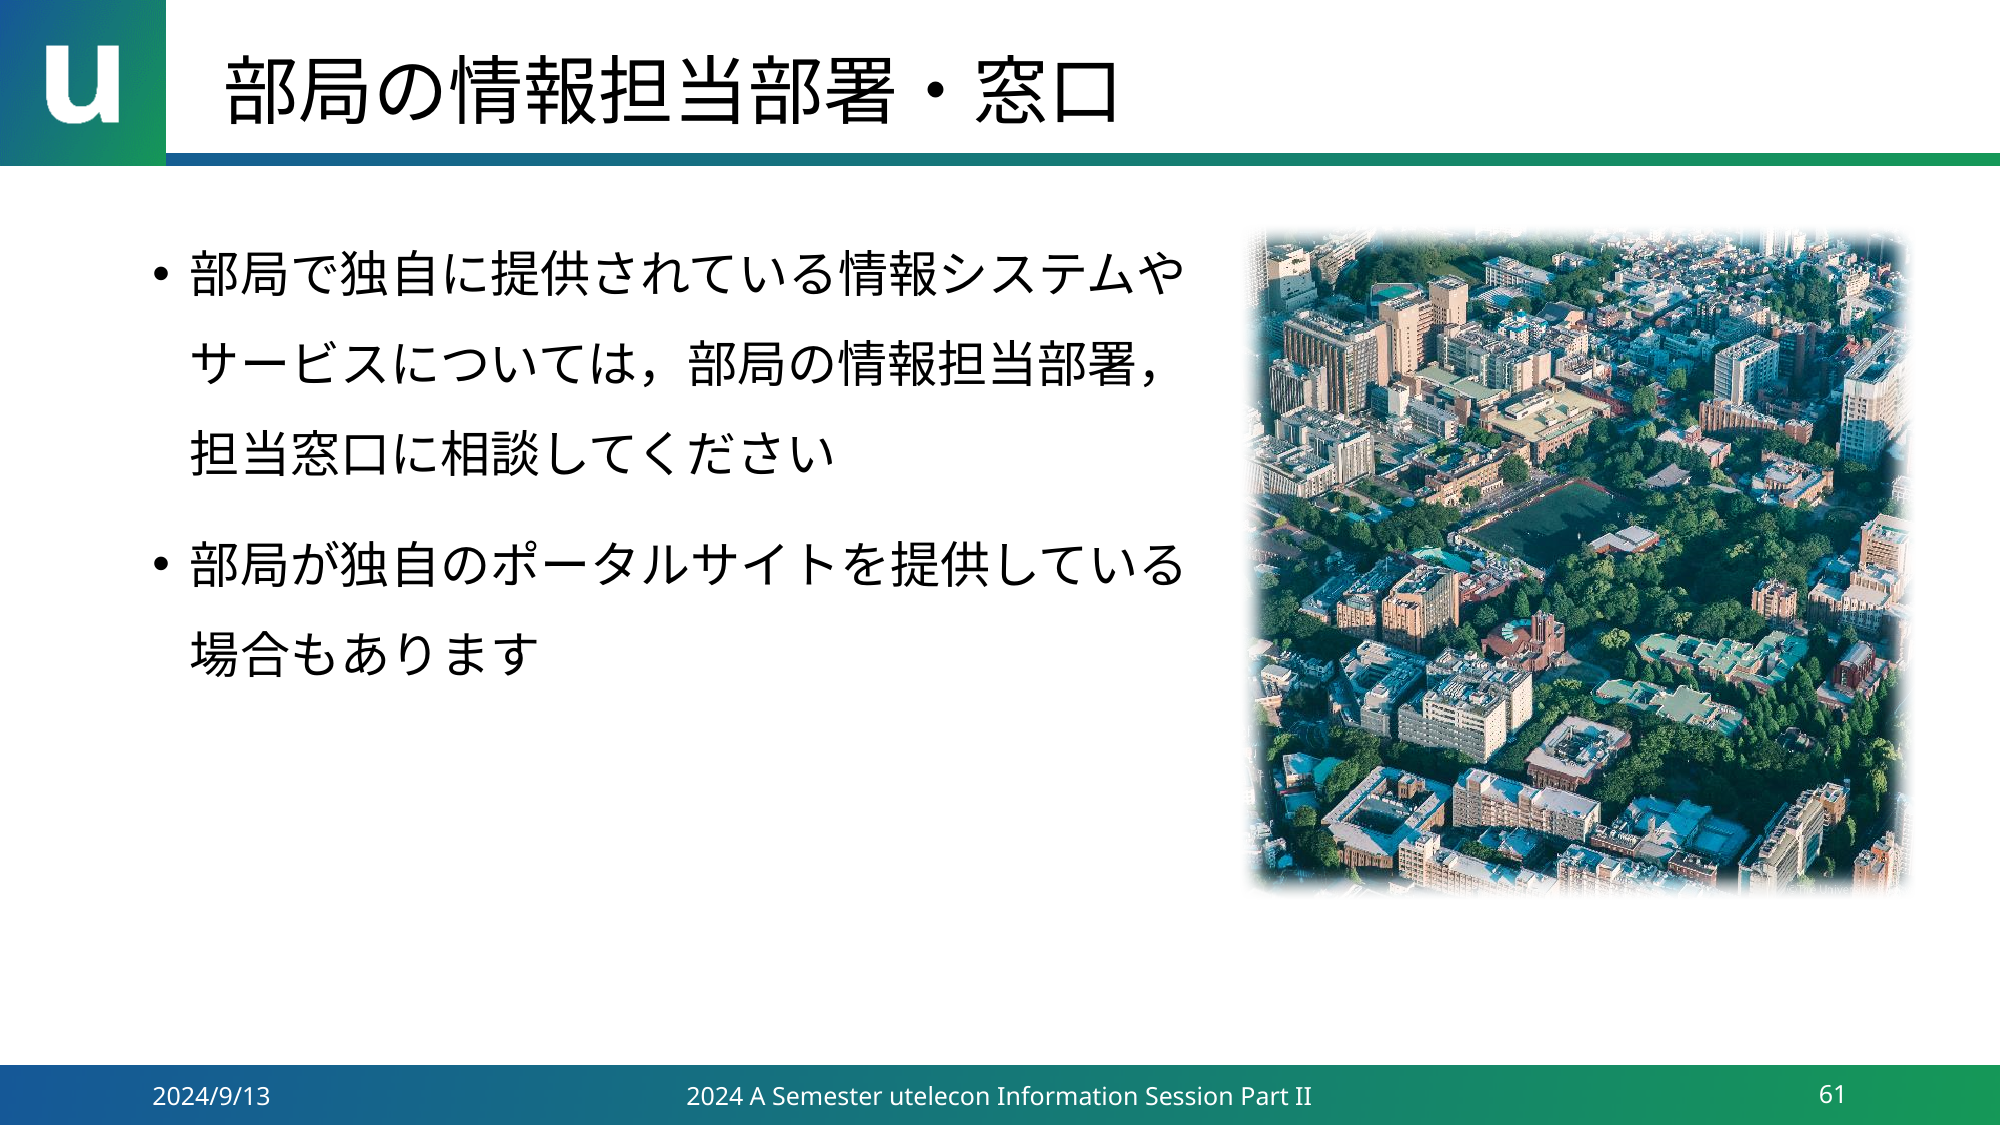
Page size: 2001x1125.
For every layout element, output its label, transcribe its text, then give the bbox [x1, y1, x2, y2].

picture [0, 0, 2000, 166]
picture [1239, 224, 1916, 901]
slide_number 61 [1412, 1074, 1863, 1117]
footer 2024 A Semester utelecon Information Session Part II [607, 1074, 1393, 1117]
picture [0, 1065, 2000, 1125]
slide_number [137, 1074, 588, 1117]
title 部局の情報担当部署・窓口 [208, 35, 1863, 154]
list 部局で独自に提供されている情報システムやサービスについては，部局の情報担当部署，担当窓口に相談してください 部局が独自のポータルサイトを提供している場合もあります [137, 205, 1212, 1055]
